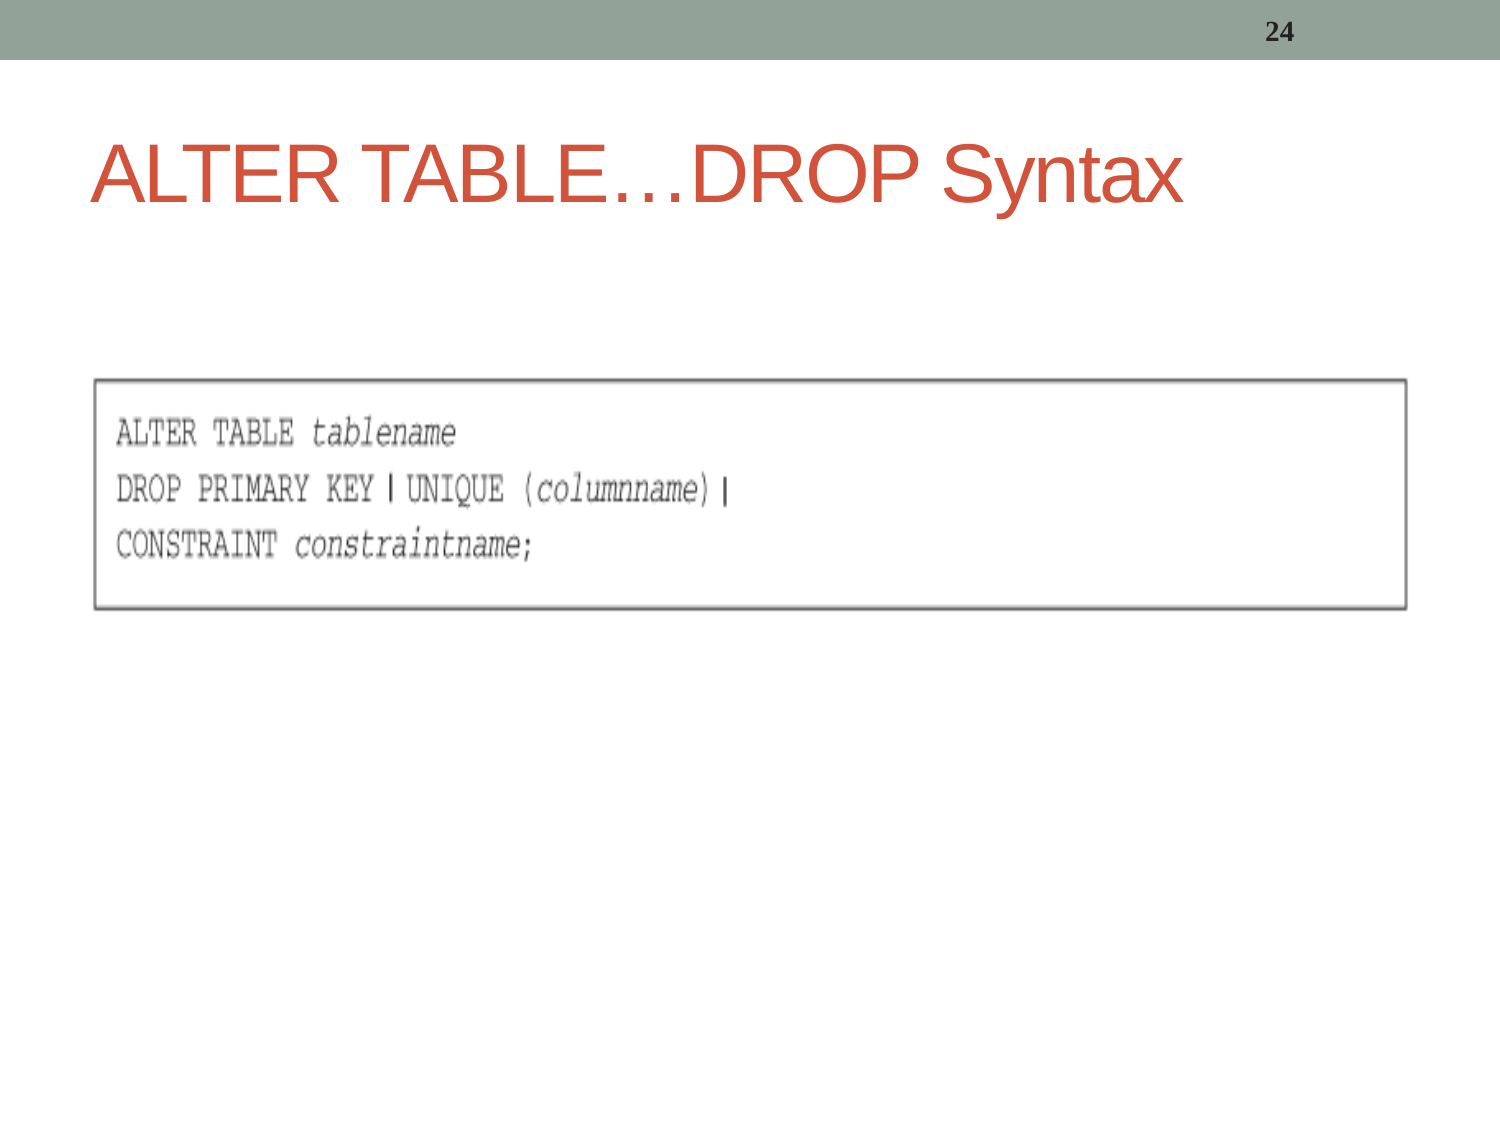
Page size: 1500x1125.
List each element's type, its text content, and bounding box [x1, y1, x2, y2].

slide_number 24 [1250, 3, 1425, 57]
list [87, 374, 1413, 626]
title ALTER TABLE…DROP Syntax [75, 87, 1425, 250]
